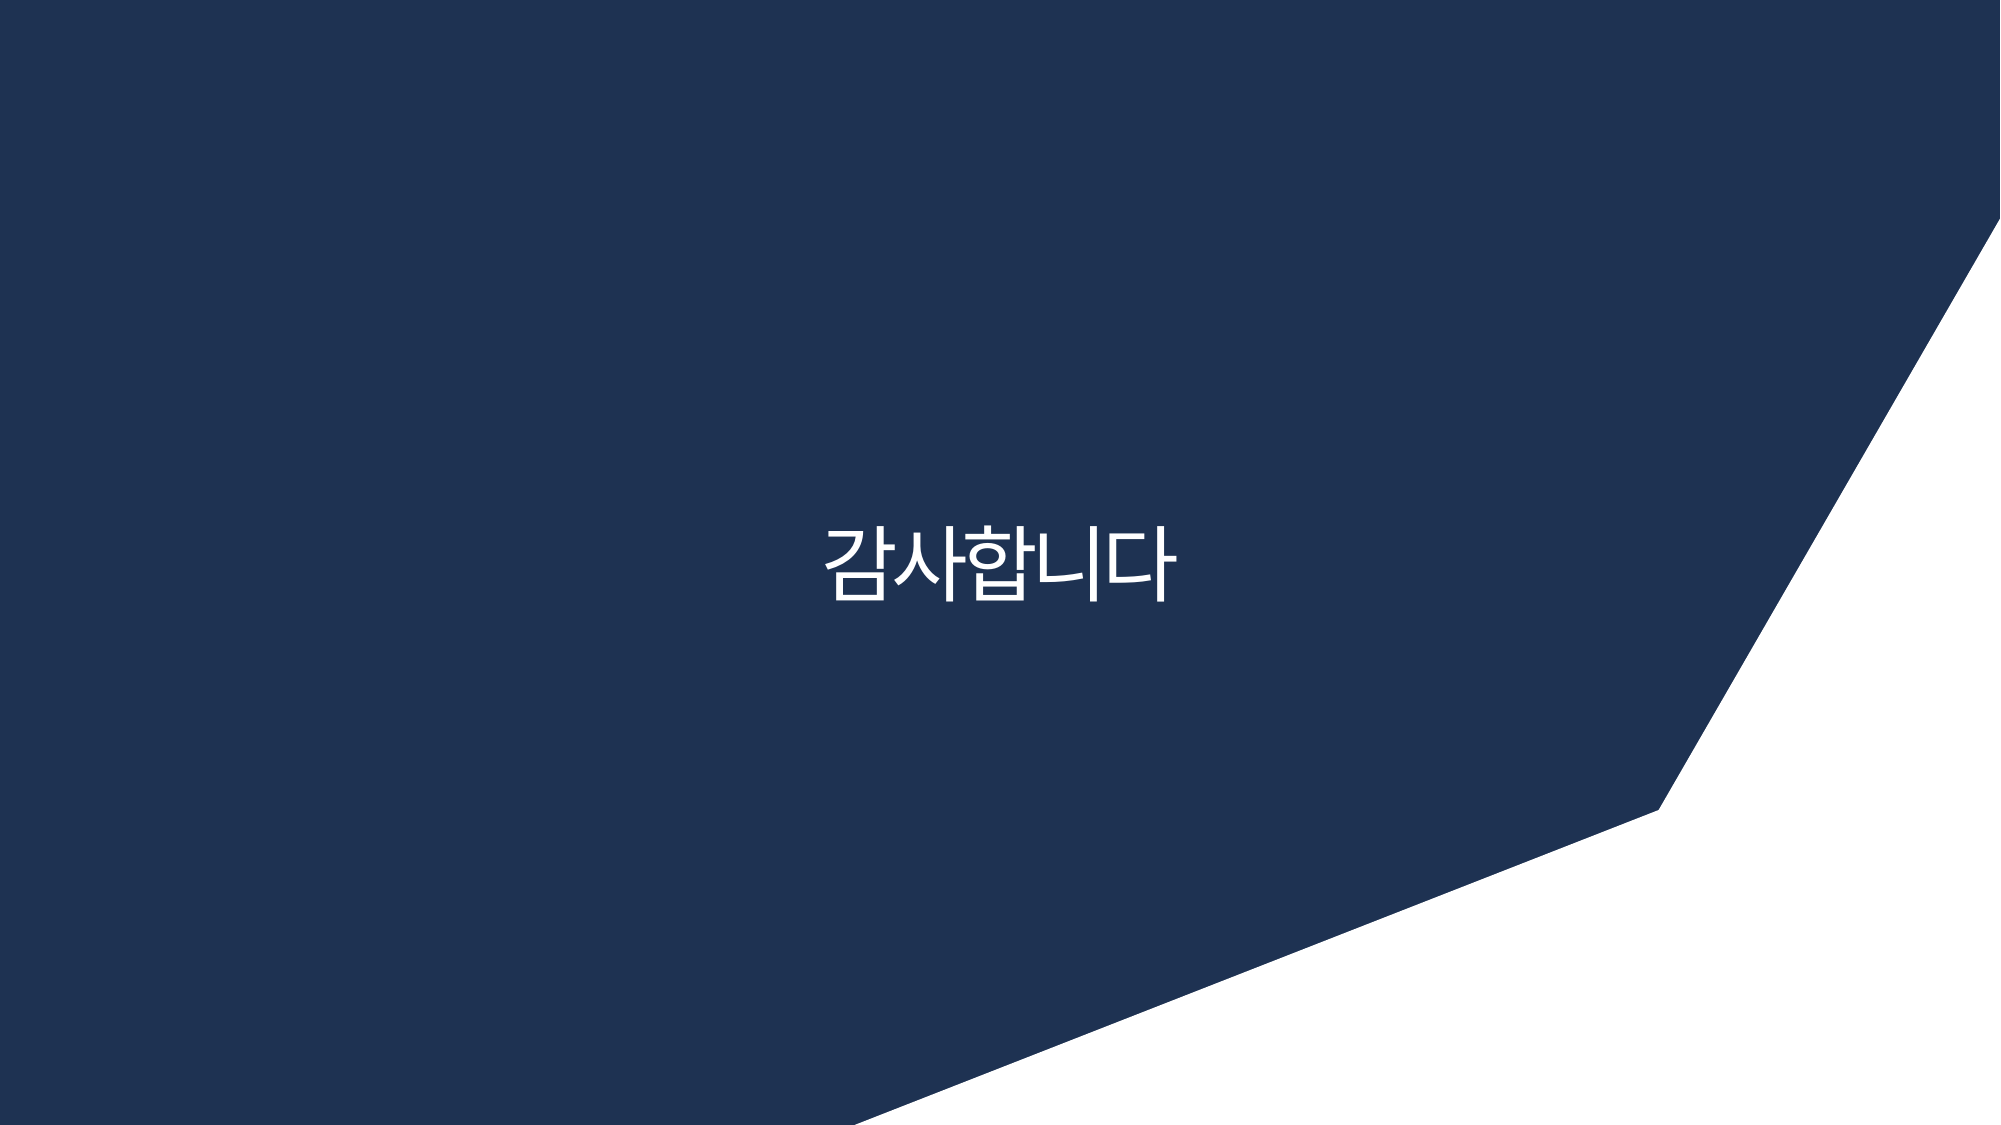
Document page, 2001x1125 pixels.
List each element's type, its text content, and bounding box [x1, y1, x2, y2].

text_box [1485, 216, 2000, 1125]
text_box [851, 809, 1657, 1125]
text_box 감사합니다 [806, 504, 1194, 620]
